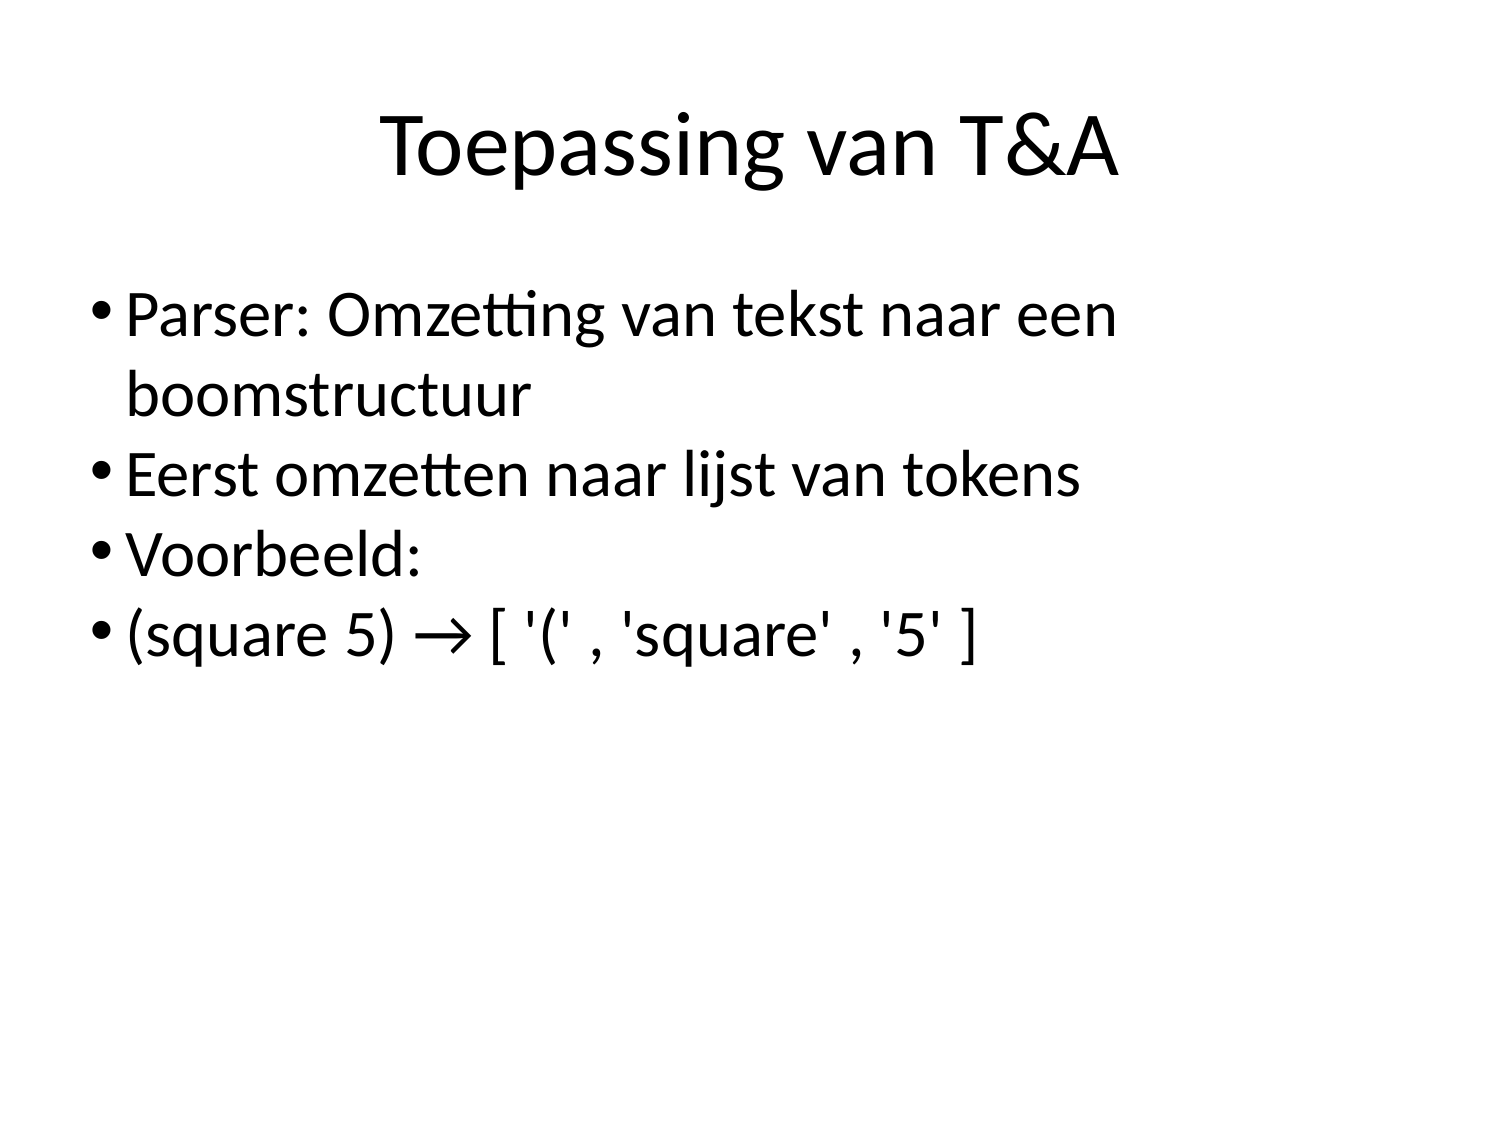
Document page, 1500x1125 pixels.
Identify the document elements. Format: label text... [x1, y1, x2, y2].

text_box Toepassing van T&A [74, 45, 1425, 233]
text_box Parser: Omzetting van tekst naar een boomstructuur Eerst omzetten naar lijst van tokens Voorbeeld: (square 5) → [ '(' , 'square' , '5' ] [74, 262, 1425, 1005]
